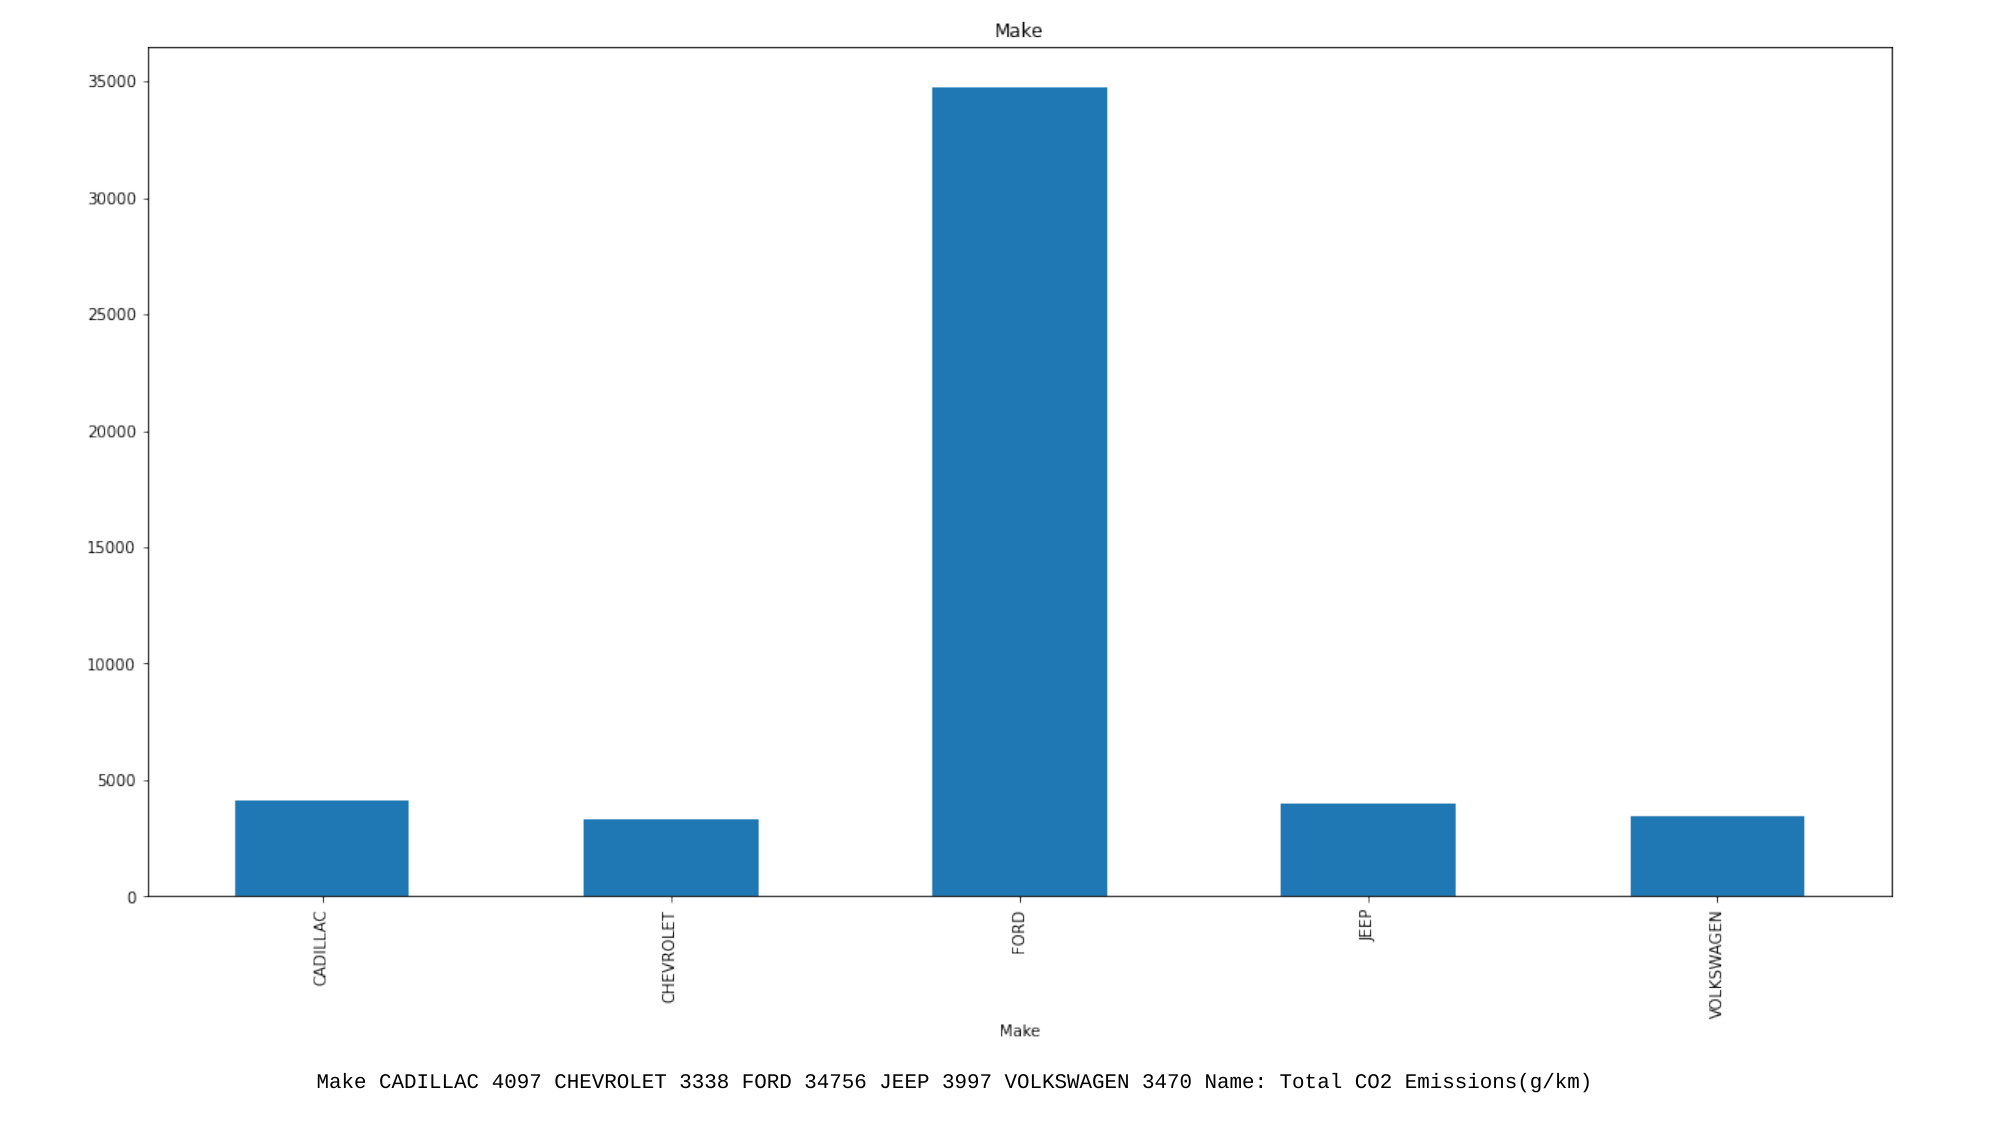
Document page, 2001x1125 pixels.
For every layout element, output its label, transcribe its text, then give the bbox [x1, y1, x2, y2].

text_box Make CADILLAC 4097 CHEVROLET 3338 FORD 34756 JEEP 3997 VOLKSWAGEN 3470 Name: Total CO2 Emissions(g/km) [316, 1067, 1592, 1125]
picture [75, 11, 1903, 1051]
